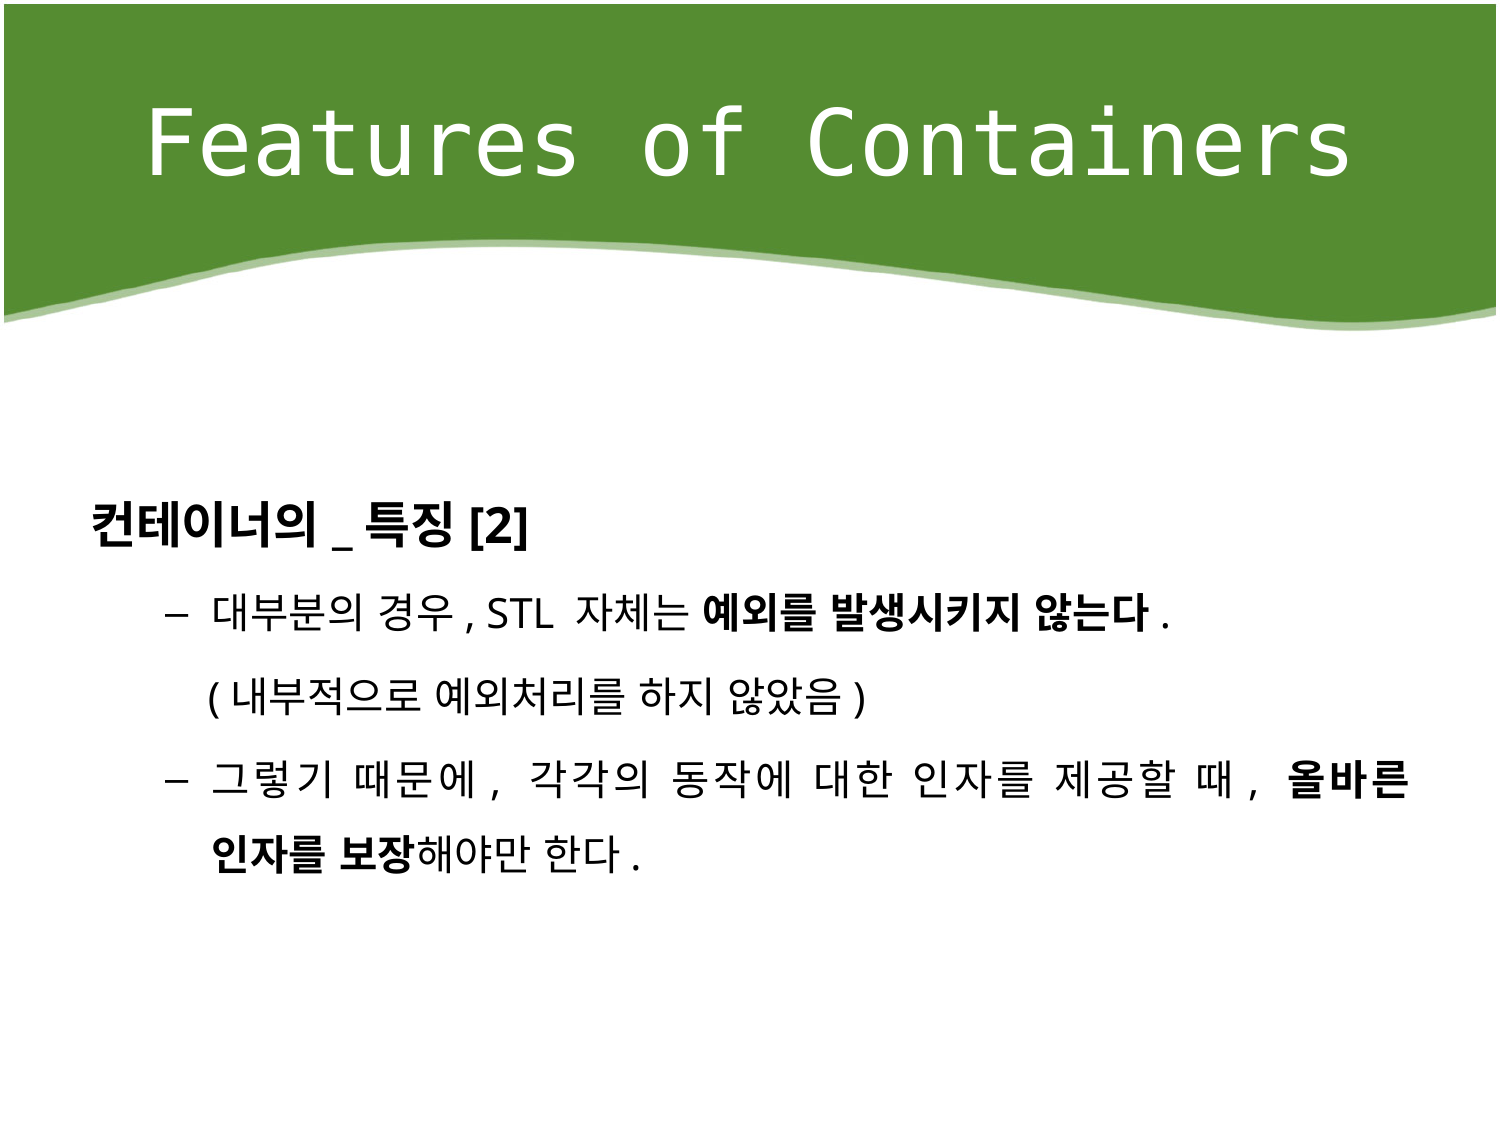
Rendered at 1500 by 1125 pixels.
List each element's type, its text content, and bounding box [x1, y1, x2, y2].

title Features of Containers [75, 45, 1425, 233]
list 컨테이너의_특징[2] 대부분의 경우, STL 자체는 예외를 발생시키지 않는다. (내부적으로 예외처리를 하지 않았음) 그렇기 때문에, 각각의 동작에 대한 인자를 제공할 때, 올바른 인자를 보장해야만 한다. [75, 456, 1425, 917]
picture [0, 0, 1500, 1125]
